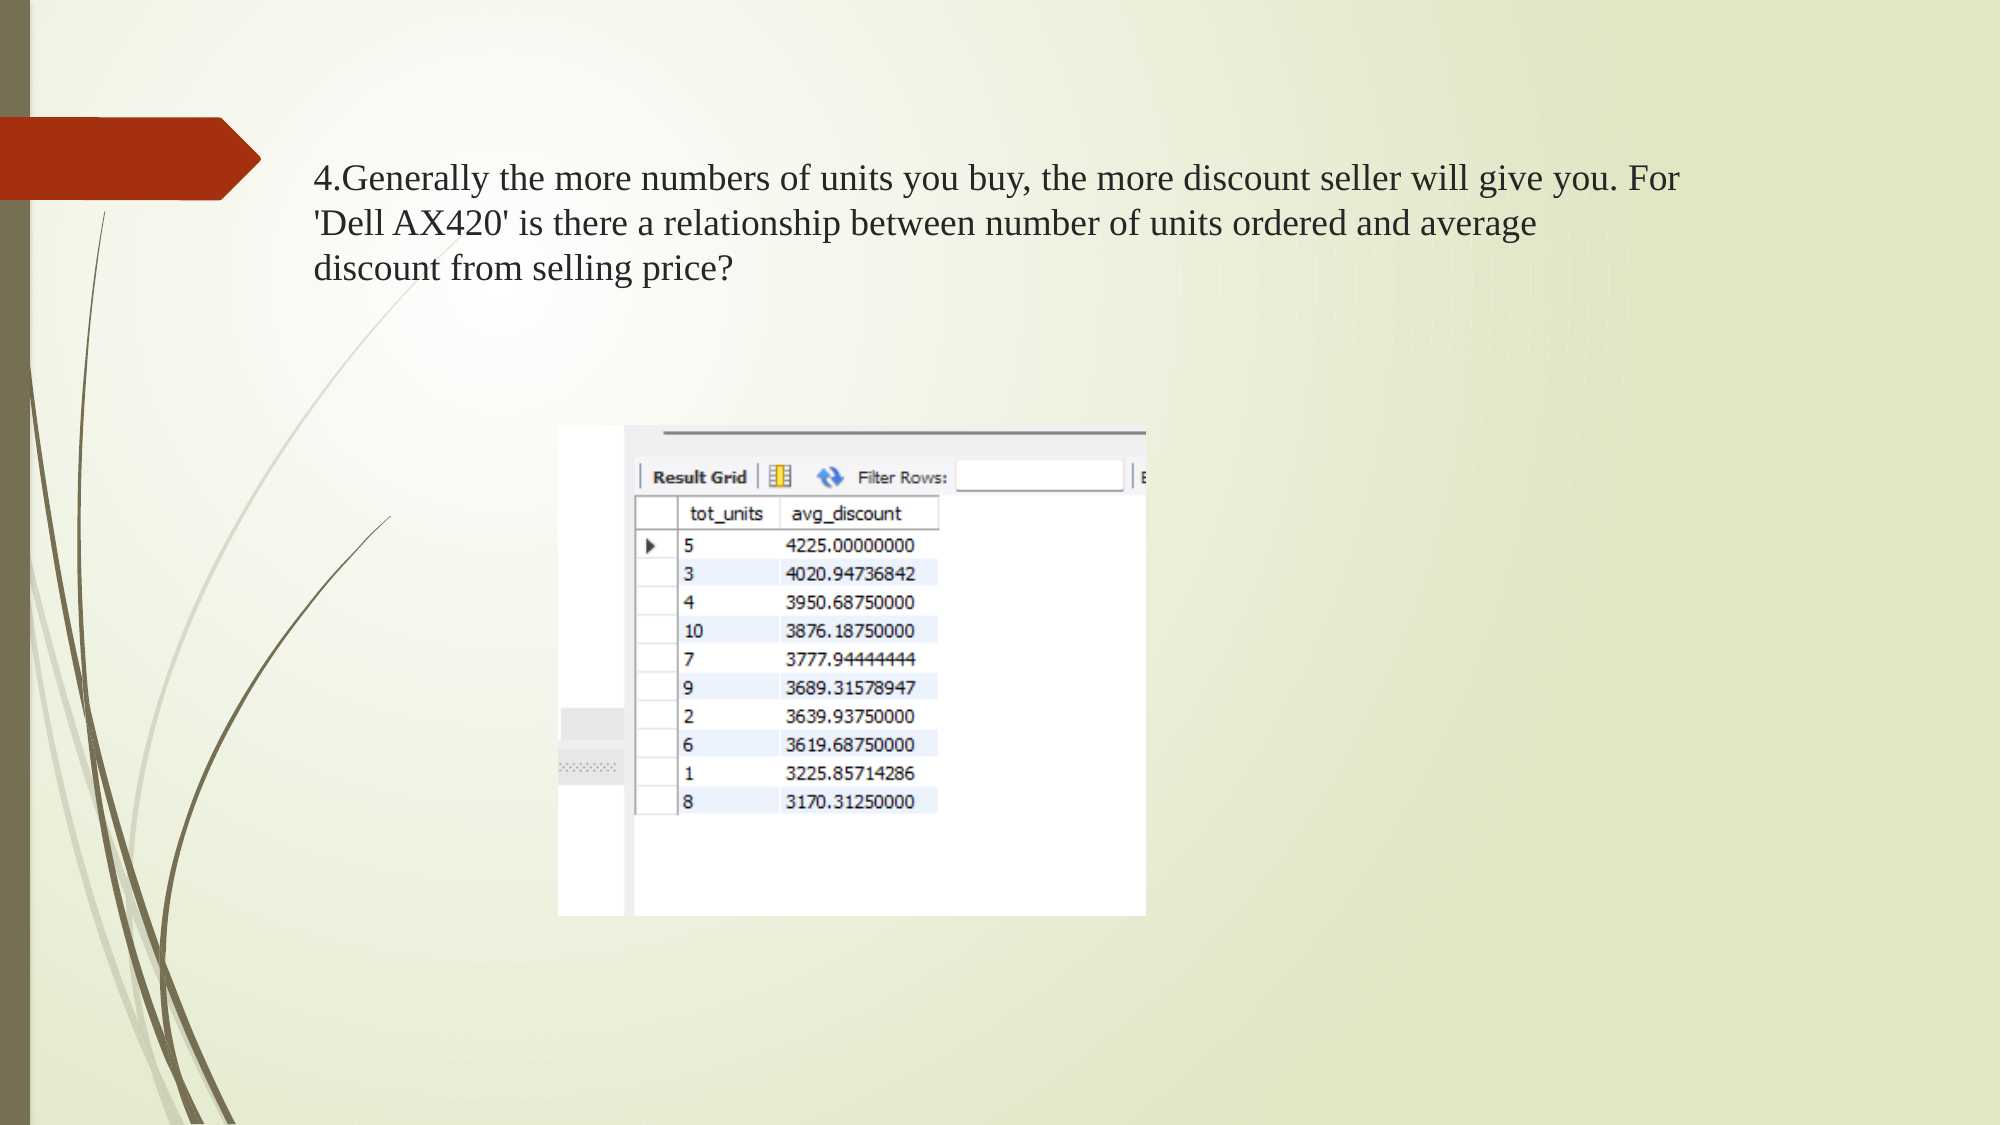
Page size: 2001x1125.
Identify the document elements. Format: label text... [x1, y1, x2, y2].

title 4.Generally the more numbers of units you buy, the more discount seller will give you. For 'Dell AX420' is there a relationship between number of units ordered and average discount from selling price? [298, 145, 1883, 356]
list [558, 425, 1147, 916]
